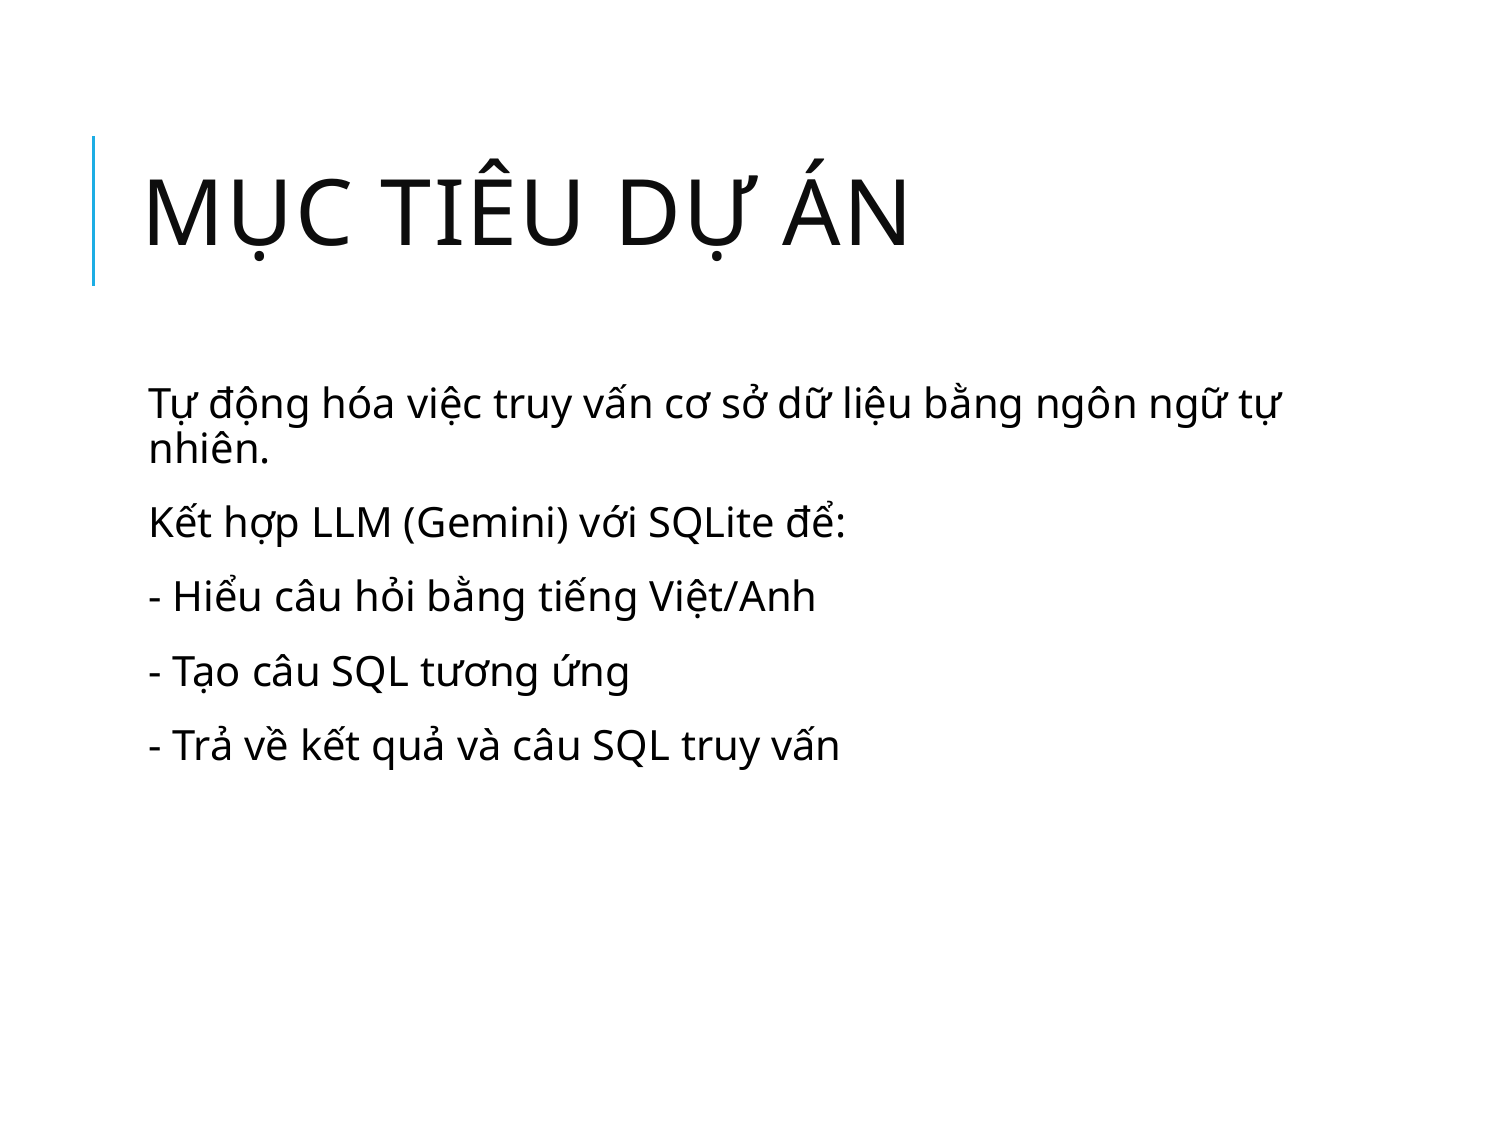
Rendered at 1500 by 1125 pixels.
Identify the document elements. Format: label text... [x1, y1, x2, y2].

list Tự động hóa việc truy vấn cơ sở dữ liệu bằng ngôn ngữ tự nhiên. Kết hợp LLM (Gemini) với SQLite để: - Hiểu câu hỏi bằng tiếng Việt/Anh - Tạo câu SQL tương ứng - Trả về kết quả và câu SQL truy vấn [126, 375, 1322, 1035]
title Mục tiêu dự án [126, 96, 1322, 342]
